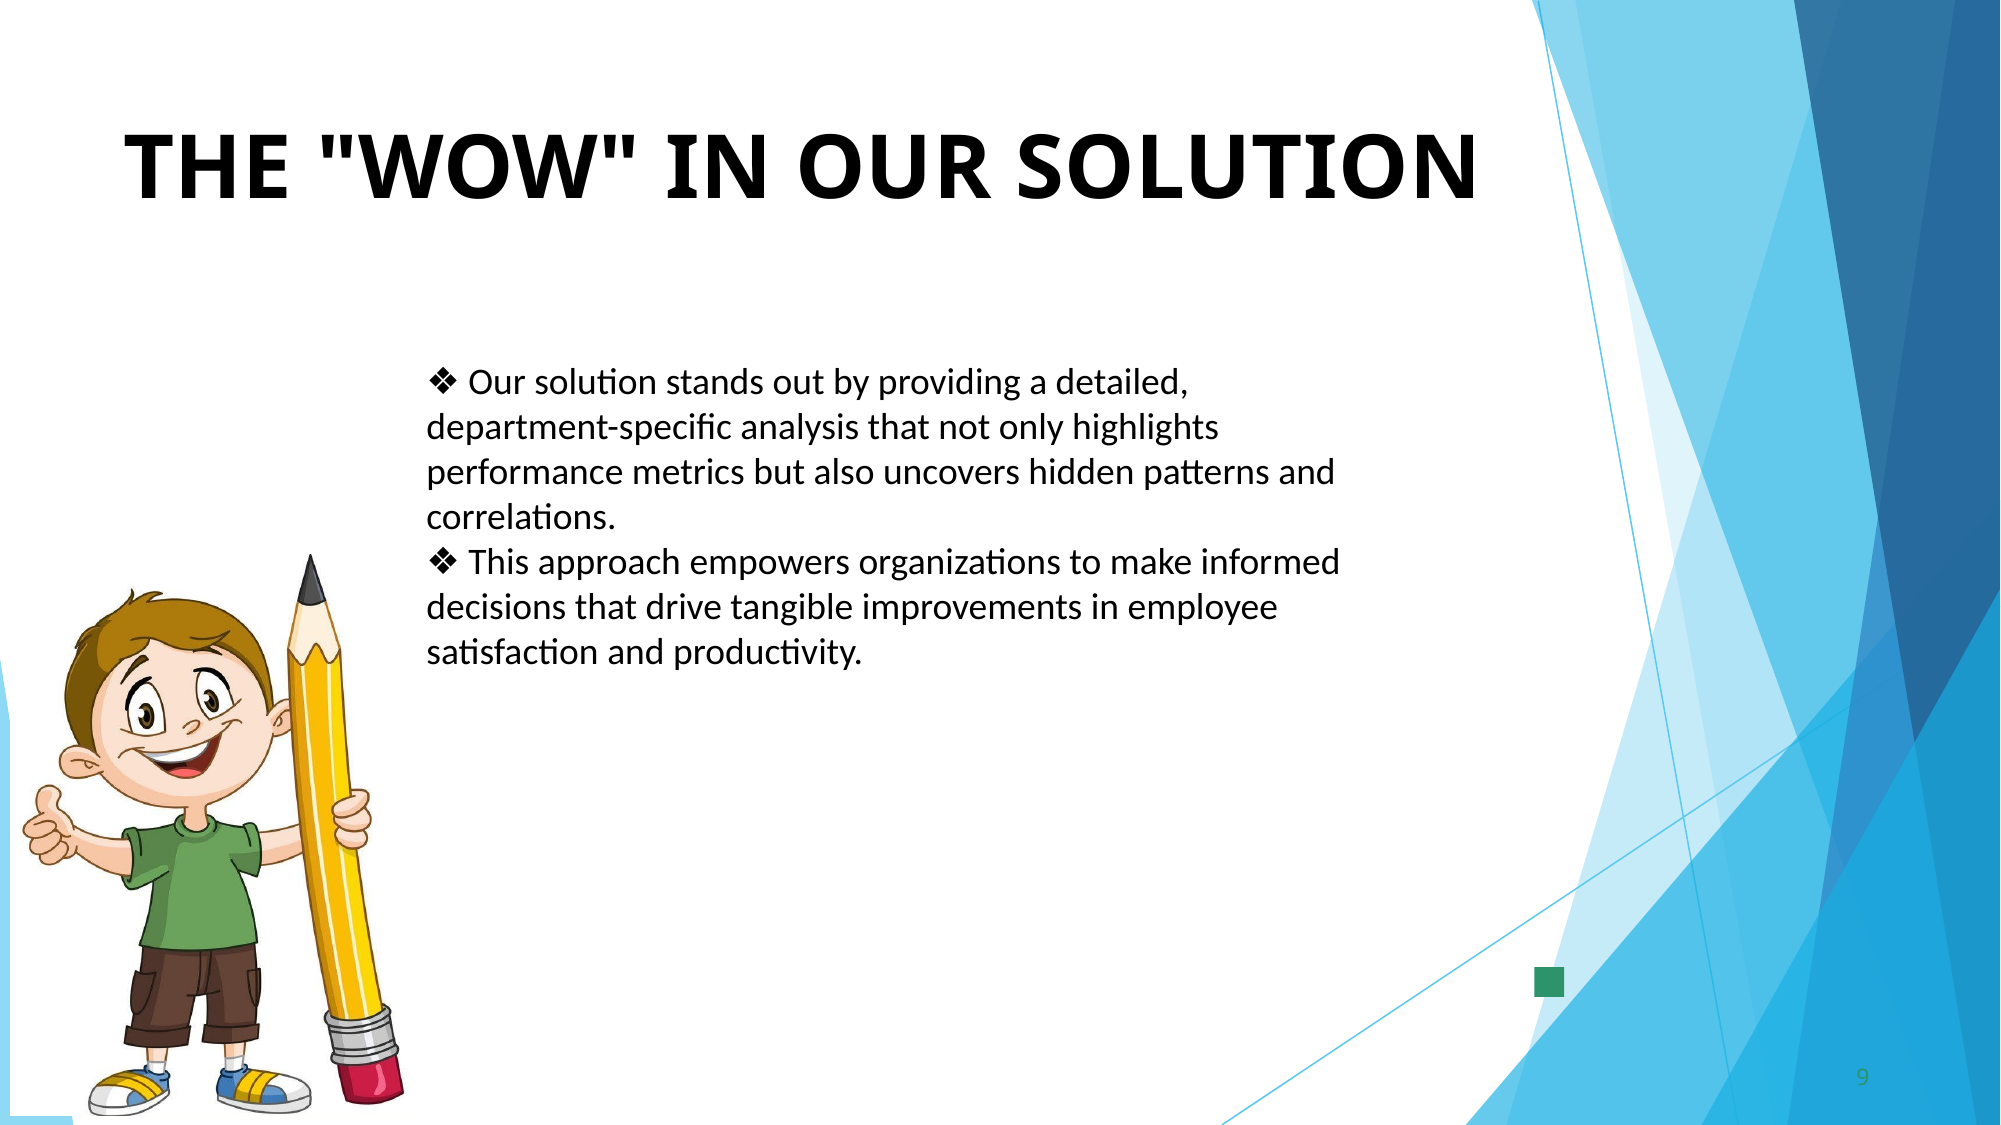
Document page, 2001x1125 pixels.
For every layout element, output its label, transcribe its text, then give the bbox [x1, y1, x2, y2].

text_box [1534, 967, 1565, 997]
picture [10, 554, 416, 1116]
title THE "WOW" IN OUR SOLUTION [121, 107, 1513, 298]
text_box [1400, 386, 1850, 543]
text_box 9 [1849, 1061, 1888, 1095]
text_box ❖ Our solution stands out by providing a detailed, department-specific analysis that not only highlights performance metrics but also uncovers hidden patterns and correlations. ❖ This approach empowers organizations to make informed decisions that drive tangible improvements in employee satisfaction and productivity. [411, 349, 1400, 680]
